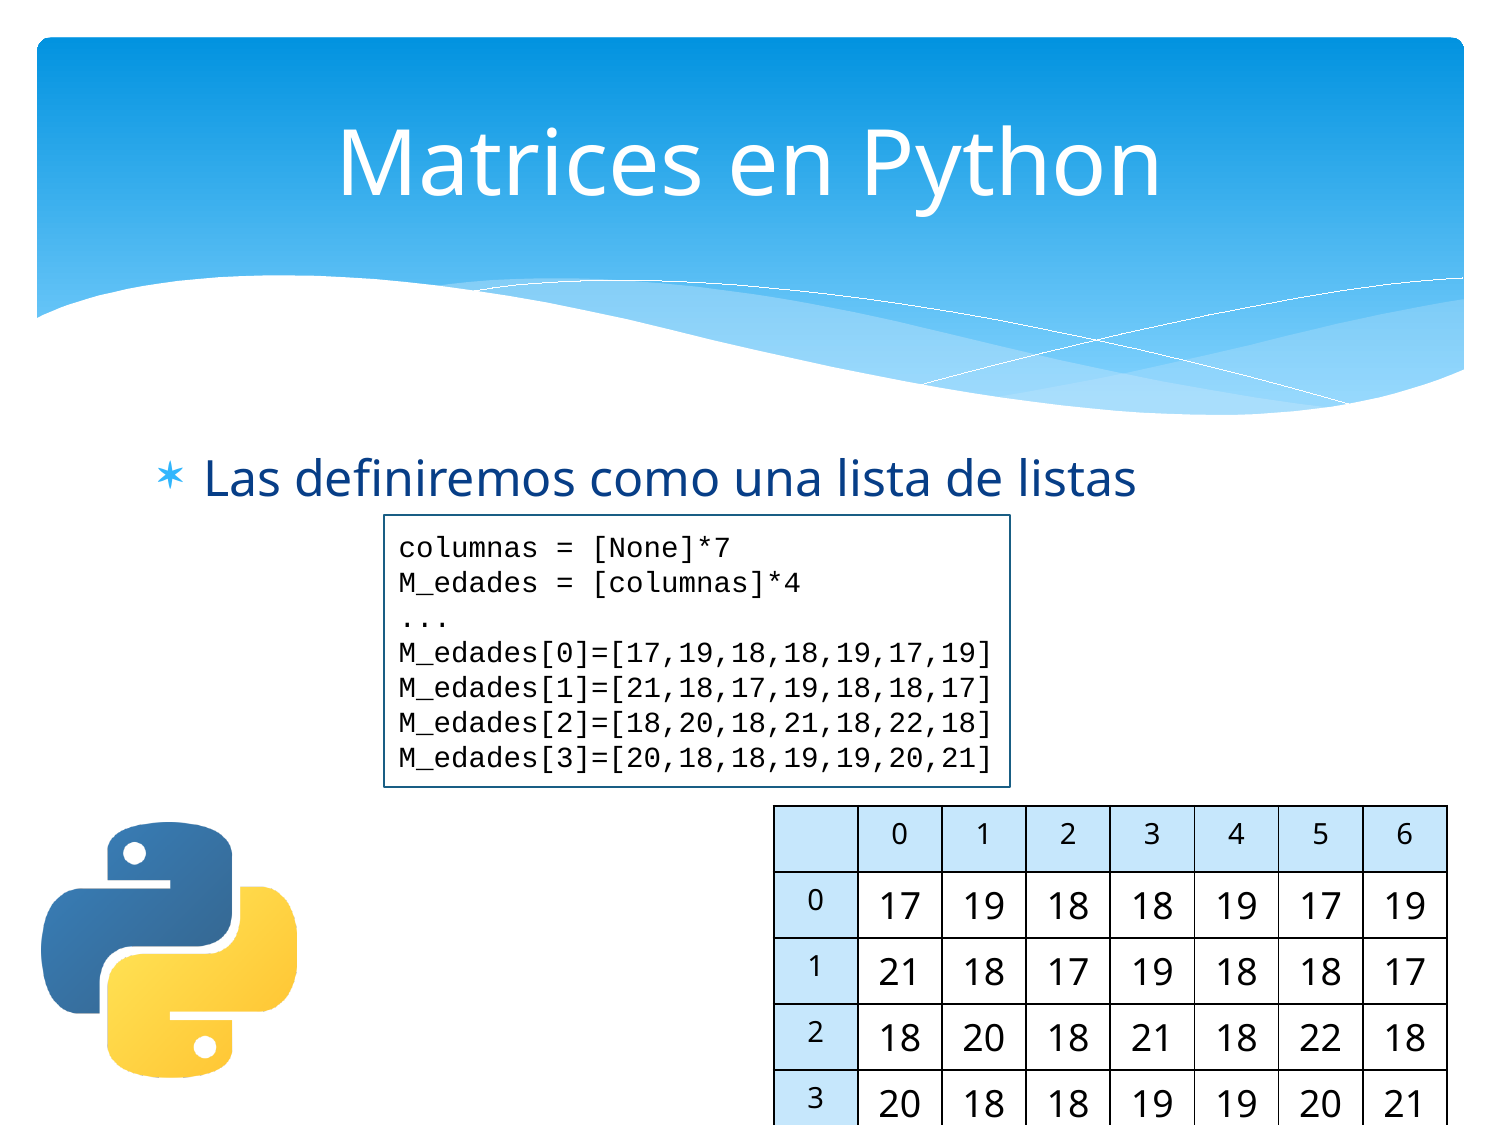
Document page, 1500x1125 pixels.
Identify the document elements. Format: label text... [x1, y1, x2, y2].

table_cell 18 [1027, 1005, 1109, 1069]
table_cell 19 [1195, 1071, 1278, 1125]
table_cell 18 [1195, 1005, 1278, 1069]
table_cell 18 [1279, 939, 1362, 1003]
table_header 4 [1195, 807, 1278, 871]
table_cell 20 [1279, 1071, 1362, 1125]
table_cell 18 [1027, 873, 1109, 937]
table_cell 2 [775, 1005, 857, 1069]
table_cell 18 [1364, 1005, 1446, 1069]
table_cell 18 [943, 1071, 1025, 1125]
list Las definiremos como una lista de listas [143, 438, 1359, 1005]
picture [40, 822, 297, 1078]
table_cell 20 [943, 1005, 1025, 1069]
table_cell 22 [1279, 1005, 1362, 1069]
table_cell 19 [943, 873, 1025, 937]
table_cell 19 [1195, 873, 1278, 937]
table_cell 0 [775, 873, 857, 937]
title Matrices en Python [75, 55, 1425, 261]
table_header 5 [1279, 807, 1362, 871]
table_cell 18 [1111, 873, 1194, 937]
table_cell 1 [775, 939, 857, 1003]
table_cell 20 [859, 1071, 941, 1125]
table_header 1 [943, 807, 1025, 871]
table_cell 18 [859, 1005, 941, 1069]
table_cell 21 [1111, 1005, 1194, 1069]
table_cell 18 [1195, 939, 1278, 1003]
table_cell 19 [1111, 1071, 1194, 1125]
table_header 0 [859, 807, 941, 871]
table_cell 3 [775, 1071, 857, 1125]
table_cell 18 [943, 939, 1025, 1003]
table_cell 21 [1364, 1071, 1446, 1125]
text_box columnas = [None]*7 M_edades = [columnas]*4 ... M_edades[0]=[17,19,18,18,19,17,19] M_edades[1]=[21,18,17,19,18,18,17] M_edades[2]=[18,20,18,21,18,22,18] M_edades[3]=[20,18,18,19,19,20,21] [383, 515, 1010, 787]
table_cell 21 [859, 939, 941, 1003]
table_header [775, 807, 857, 871]
table_cell 17 [859, 873, 941, 937]
table_header 2 [1027, 807, 1109, 871]
table_header 6 [1364, 807, 1446, 871]
table_header 3 [1111, 807, 1194, 871]
table_cell 17 [1027, 939, 1109, 1003]
table_cell 18 [1027, 1071, 1109, 1125]
table_cell 19 [1364, 873, 1446, 937]
table_cell 17 [1364, 939, 1446, 1003]
table_cell 17 [1279, 873, 1362, 937]
table_cell 19 [1111, 939, 1194, 1003]
